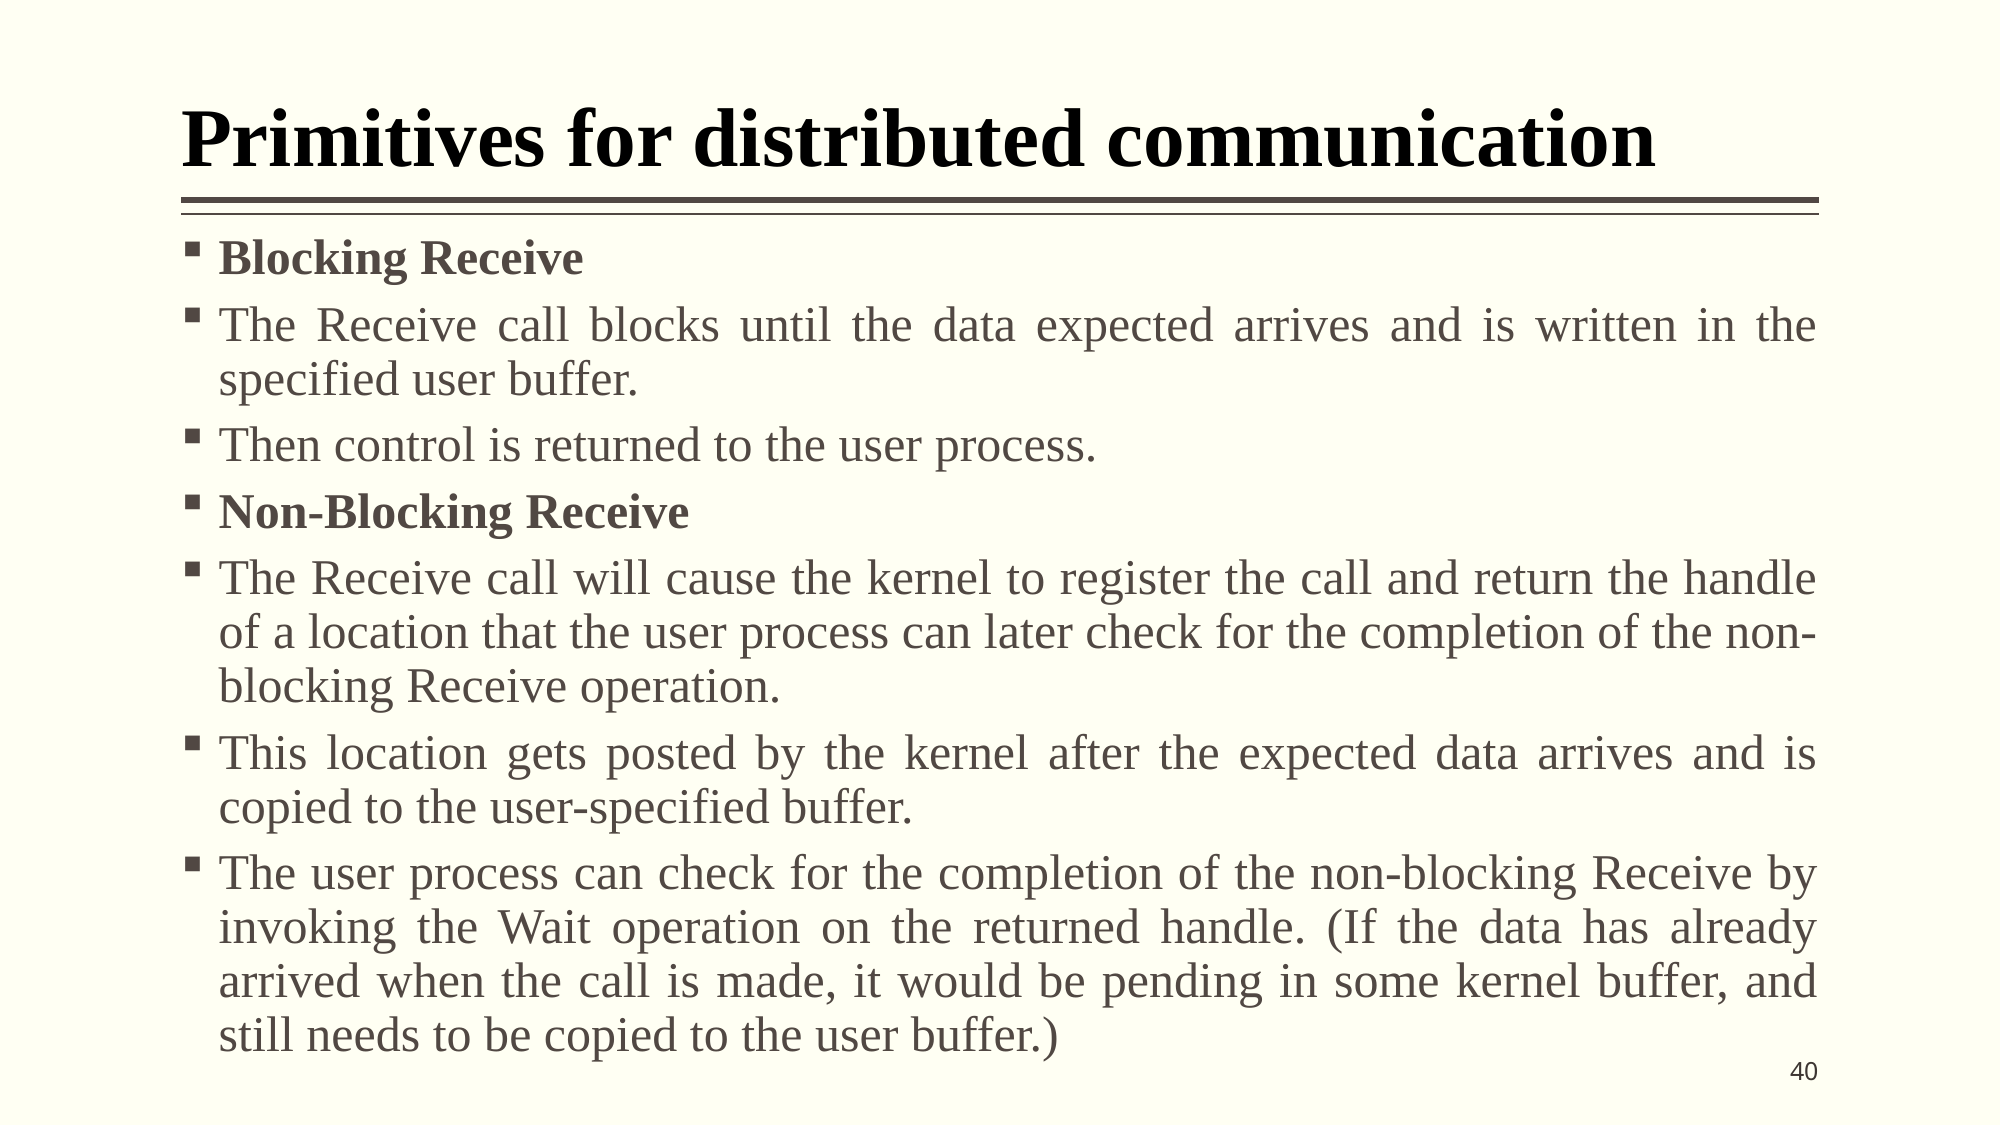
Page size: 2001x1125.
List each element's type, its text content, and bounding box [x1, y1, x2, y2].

list Blocking Receive The Receive call blocks until the data expected arrives and is written in the specified user buffer. Then control is returned to the user process. Non-Blocking Receive The Receive call will cause the kernel to register the call and return the handle of a location that the user process can later check for the completion of the non-blocking Receive operation. This location gets posted by the kernel after the expected data arrives and is copied to the user-specified buffer. The user process can check for the completion of the non-blocking Receive by invoking the Wait operation on the returned handle. (If the data has already arrived when the call is made, it would be pending in some kernel buffer, and still needs to be copied to the user buffer.) [181, 224, 1819, 1043]
title Primitives for distributed communication [181, 83, 1819, 193]
slide_number 40 [1518, 1042, 1819, 1103]
